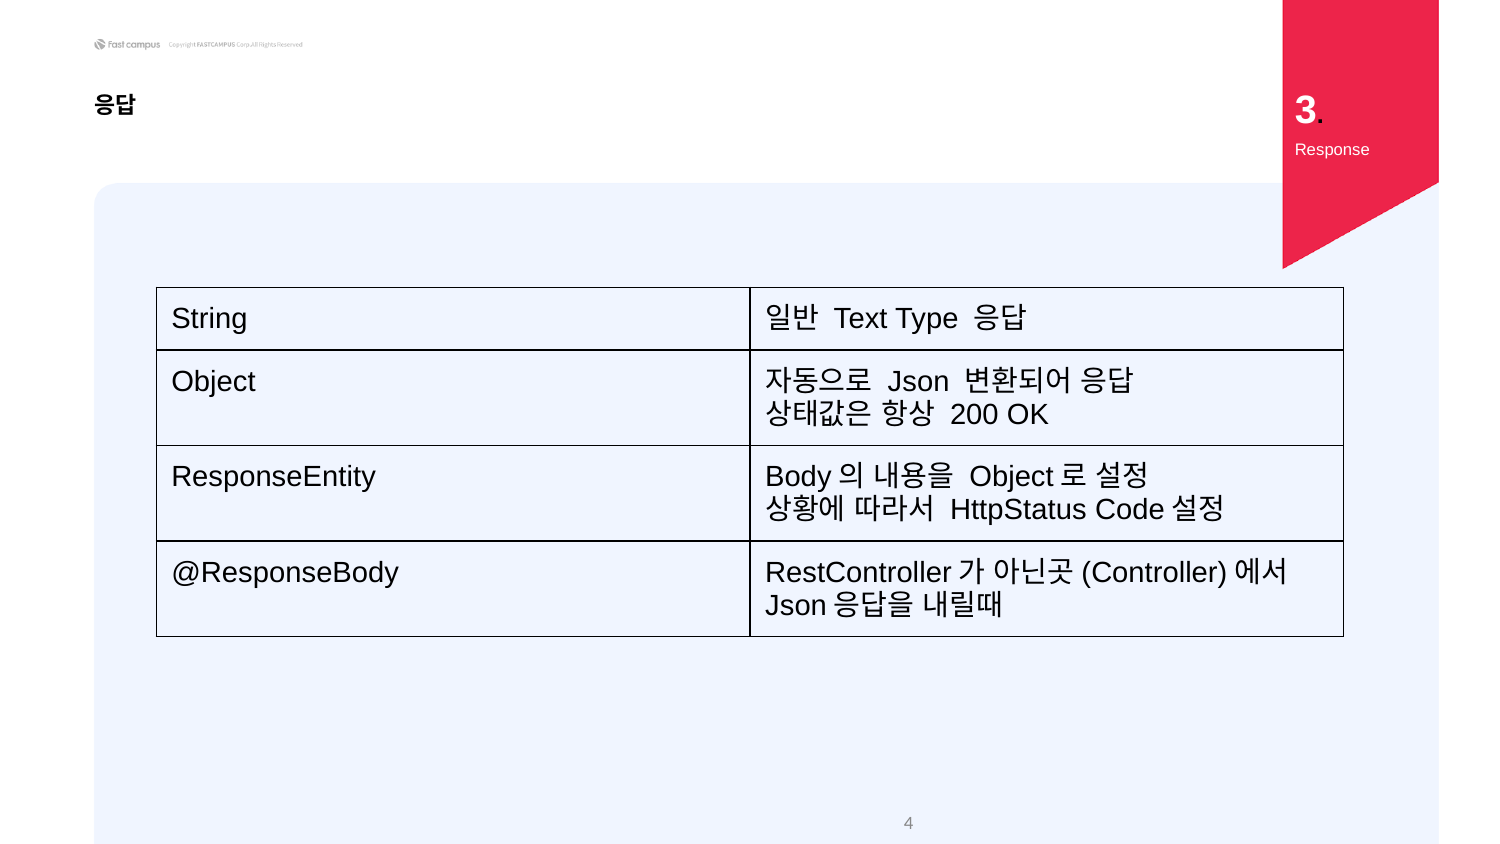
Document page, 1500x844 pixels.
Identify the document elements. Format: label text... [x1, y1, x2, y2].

table_cell 자동으로 Json 변환되어 응답 상태값은 항상 200 OK [751, 351, 1343, 445]
picture [0, 0, 1500, 844]
text_box 3. [1281, 86, 1438, 135]
table_cell @ResponseBody [157, 542, 749, 636]
table_cell ResponseEntity [157, 446, 749, 540]
slide_number 4 [581, 799, 919, 844]
text_box 응답 [93, 89, 368, 157]
text_box Response [1281, 135, 1438, 184]
table_header 일반 Text Type 응답 [751, 288, 1343, 349]
table_cell Object [157, 351, 749, 445]
table_header String [157, 288, 749, 349]
table_cell Body의 내용을 Object로 설정 상황에 따라서 HttpStatus Code설정 [751, 446, 1343, 540]
table_cell RestController가 아닌곳(Controller)에서 Json응답을 내릴때 [751, 542, 1343, 636]
